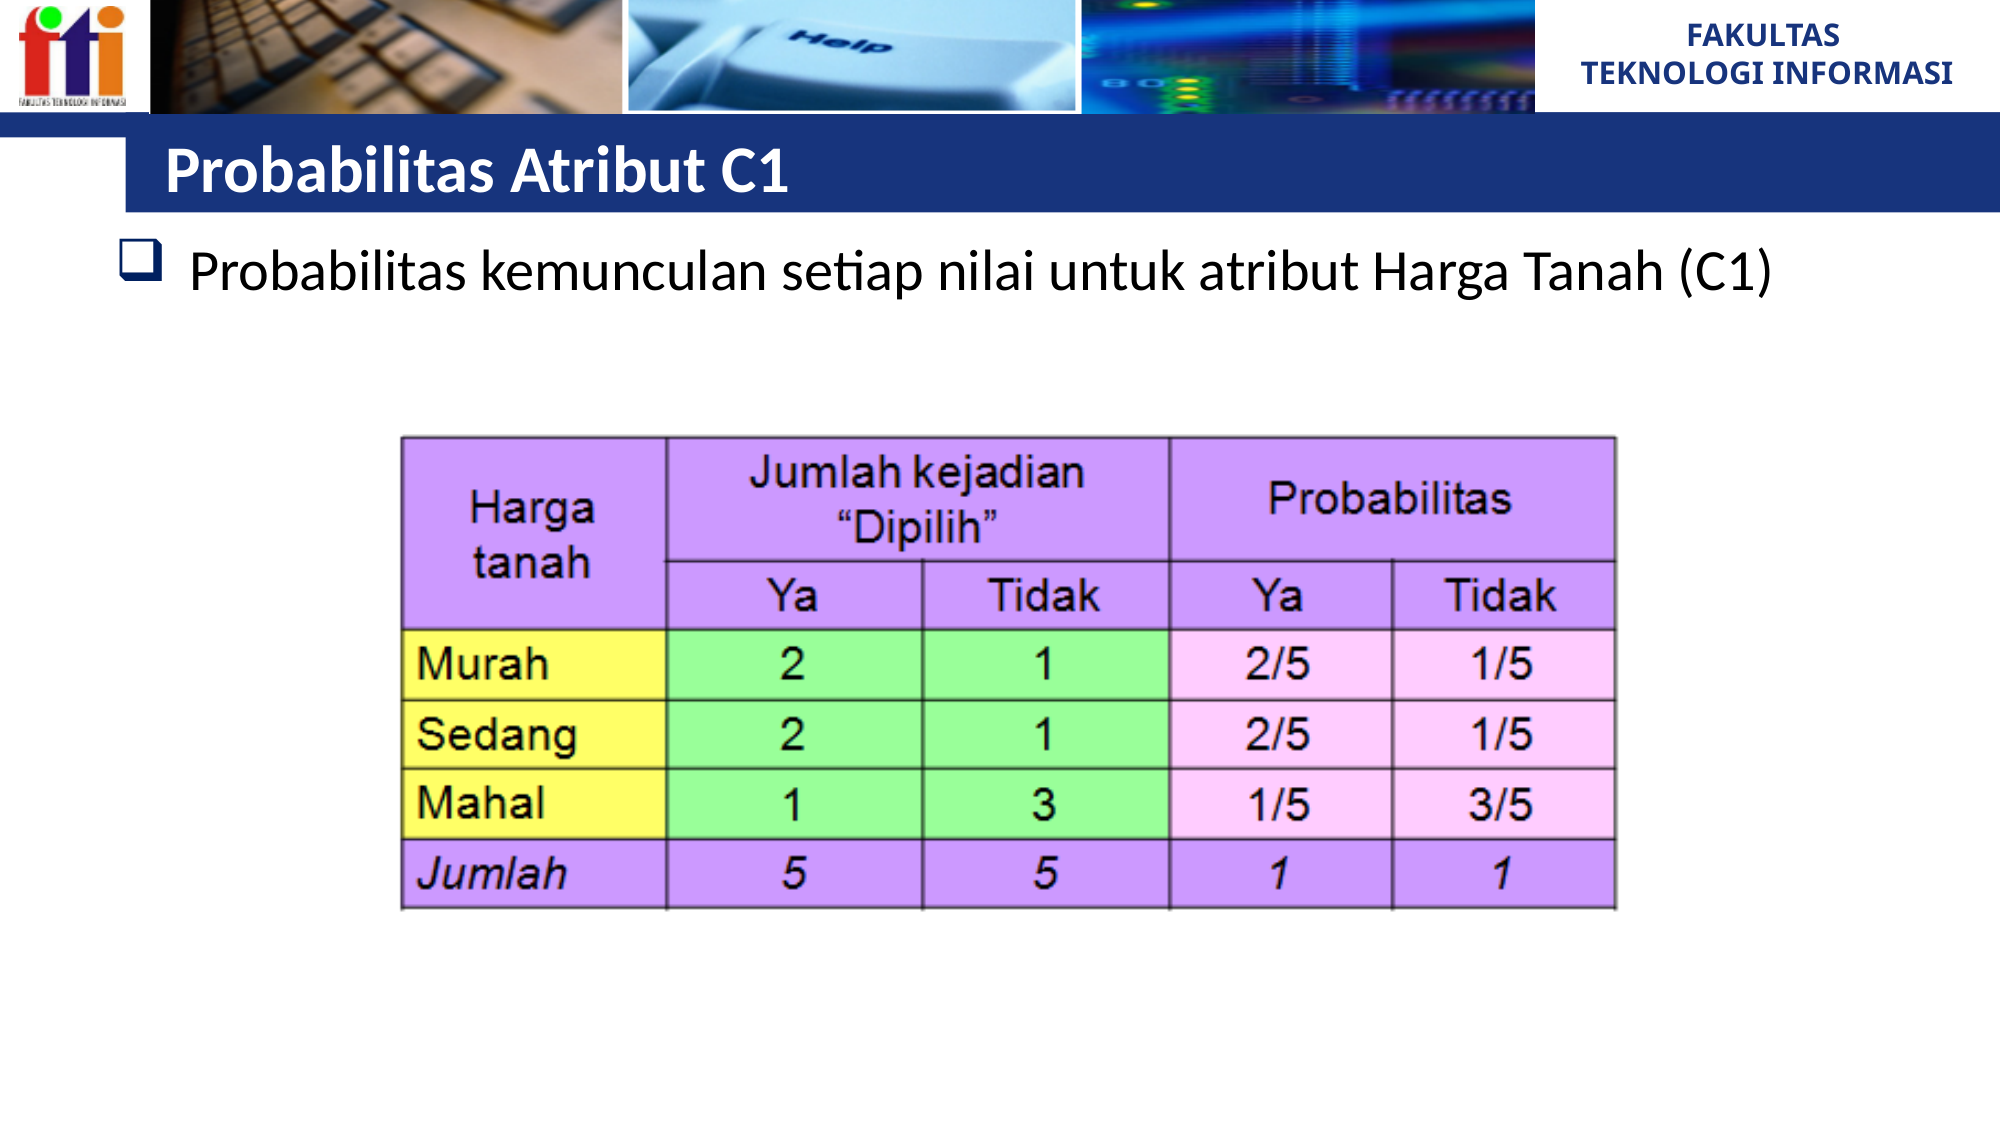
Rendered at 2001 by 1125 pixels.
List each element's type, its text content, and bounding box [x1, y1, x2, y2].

picture [19, 6, 126, 106]
picture [390, 433, 1623, 915]
picture [149, 0, 1535, 114]
title Probabilitas Atribut C1 [149, 119, 1934, 213]
list Probabilitas kemunculan setiap nilai untuk atribut Harga Tanah (C1) [99, 224, 1901, 1038]
